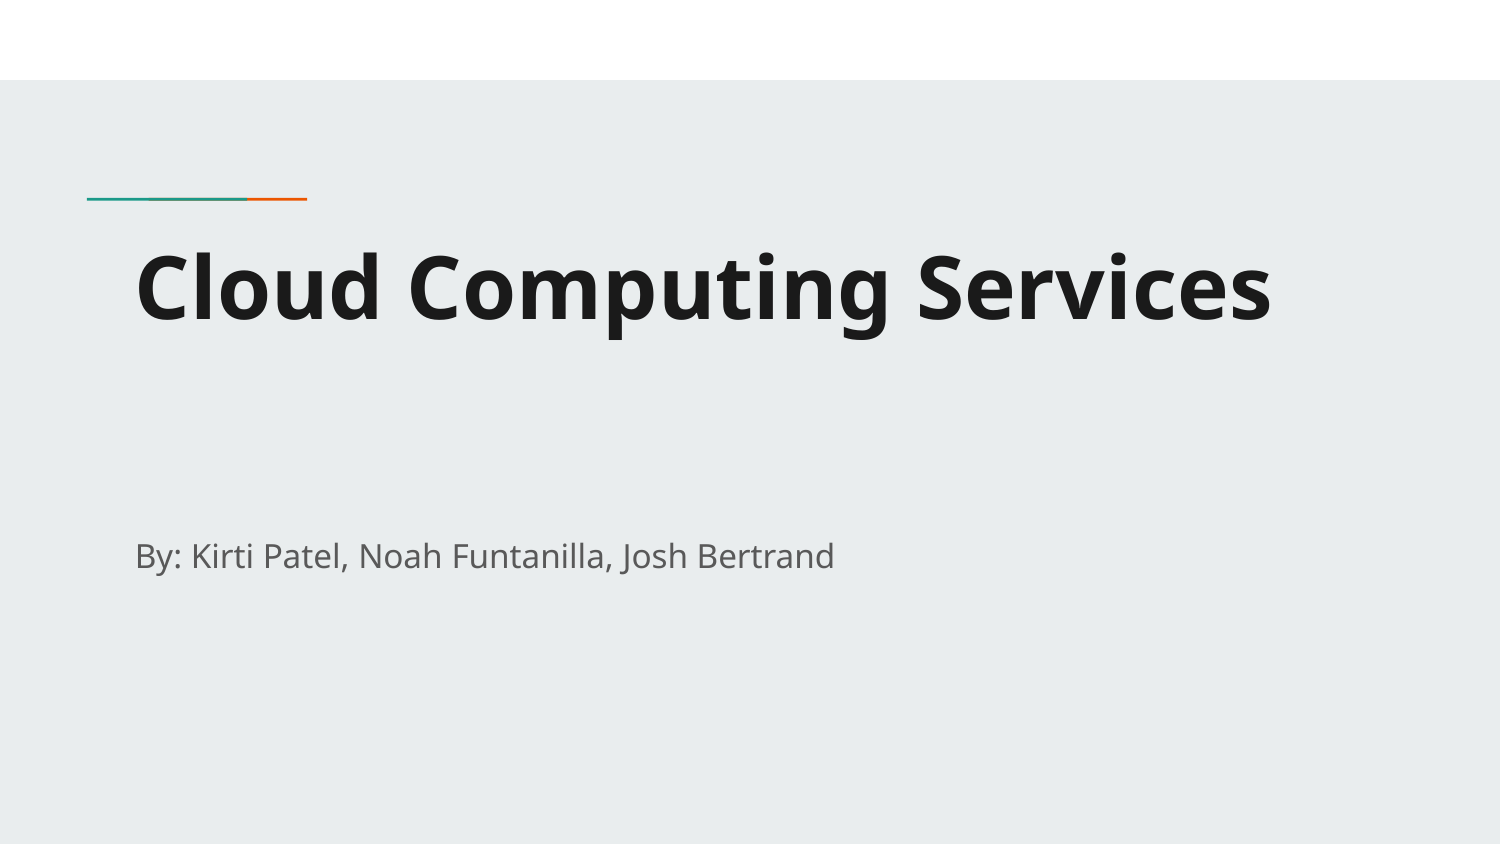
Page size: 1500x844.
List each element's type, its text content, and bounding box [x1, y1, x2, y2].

title Cloud Computing Services [119, 216, 1381, 490]
subtitle By: Kirti Patel, Noah Funtanilla, Josh Bertrand [119, 520, 1381, 610]
